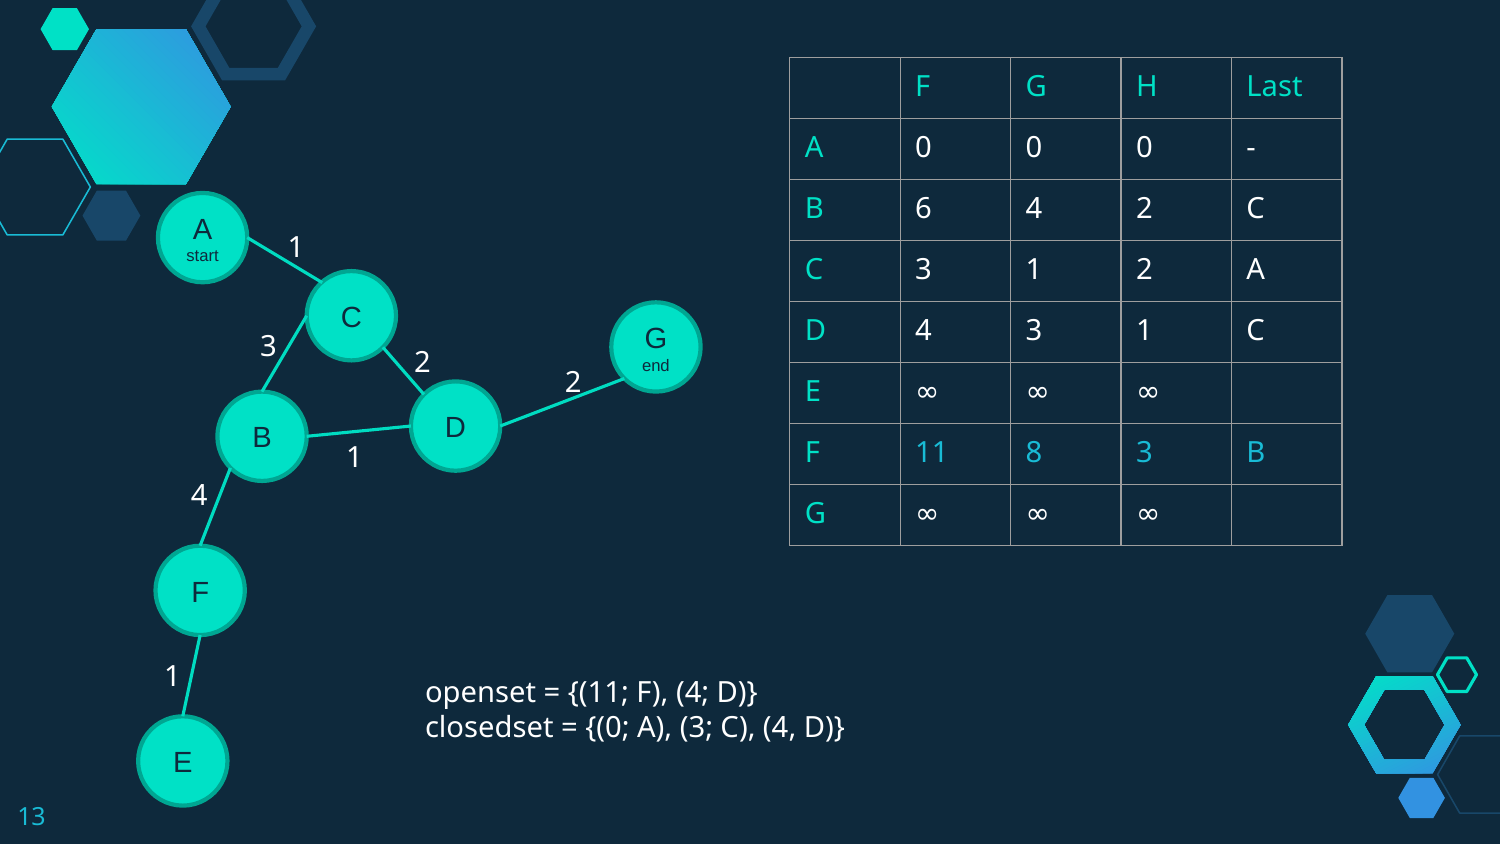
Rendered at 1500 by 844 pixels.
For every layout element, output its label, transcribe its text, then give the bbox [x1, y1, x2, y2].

table_cell 4 [901, 302, 1010, 362]
table_cell 1 [1122, 302, 1231, 362]
table_cell 6 [901, 180, 1010, 240]
table_header [790, 58, 900, 118]
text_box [137, 192, 701, 806]
table_cell 8 [1011, 424, 1120, 484]
table_cell ∞ [1122, 363, 1231, 423]
table_cell ∞ [901, 363, 1010, 423]
table_cell ∞ [1011, 485, 1120, 545]
table_cell B [790, 180, 900, 240]
table_header Last [1232, 58, 1341, 118]
table_cell C [790, 241, 900, 301]
table_cell 0 [901, 119, 1010, 179]
table_cell 11 [901, 424, 1010, 484]
table_header F [901, 58, 1010, 118]
table_cell 0 [1122, 119, 1231, 179]
table_cell 1 [1011, 241, 1120, 301]
table_cell A [1232, 241, 1341, 301]
table_cell D [790, 302, 900, 362]
table_header G [1011, 58, 1120, 118]
table_cell [1232, 363, 1341, 423]
table_cell [1232, 485, 1341, 545]
table_cell E [790, 363, 900, 423]
table_cell 4 [1011, 180, 1120, 240]
slide_number 13 [2, 785, 93, 844]
table_cell ∞ [1011, 363, 1120, 423]
table_cell G [790, 485, 900, 545]
table_cell 2 [1122, 241, 1231, 301]
table_cell ∞ [1122, 485, 1231, 545]
table_cell 3 [1011, 302, 1120, 362]
table_cell C [1232, 302, 1341, 362]
table_cell 3 [1122, 424, 1231, 484]
table_cell B [1232, 424, 1341, 484]
table_cell A [790, 119, 900, 179]
table_cell 0 [1011, 119, 1120, 179]
table_cell 2 [1122, 180, 1231, 240]
table_cell ∞ [901, 485, 1010, 545]
table_cell F [790, 424, 900, 484]
text_box openset = {(11; F), (4; D)} closedset = {(0; A), (3; C), (4, D)} [706, 665, 860, 751]
table_cell C [1232, 180, 1341, 240]
table_cell 3 [901, 241, 1010, 301]
table_header H [1122, 58, 1231, 118]
table_cell - [1232, 119, 1341, 179]
